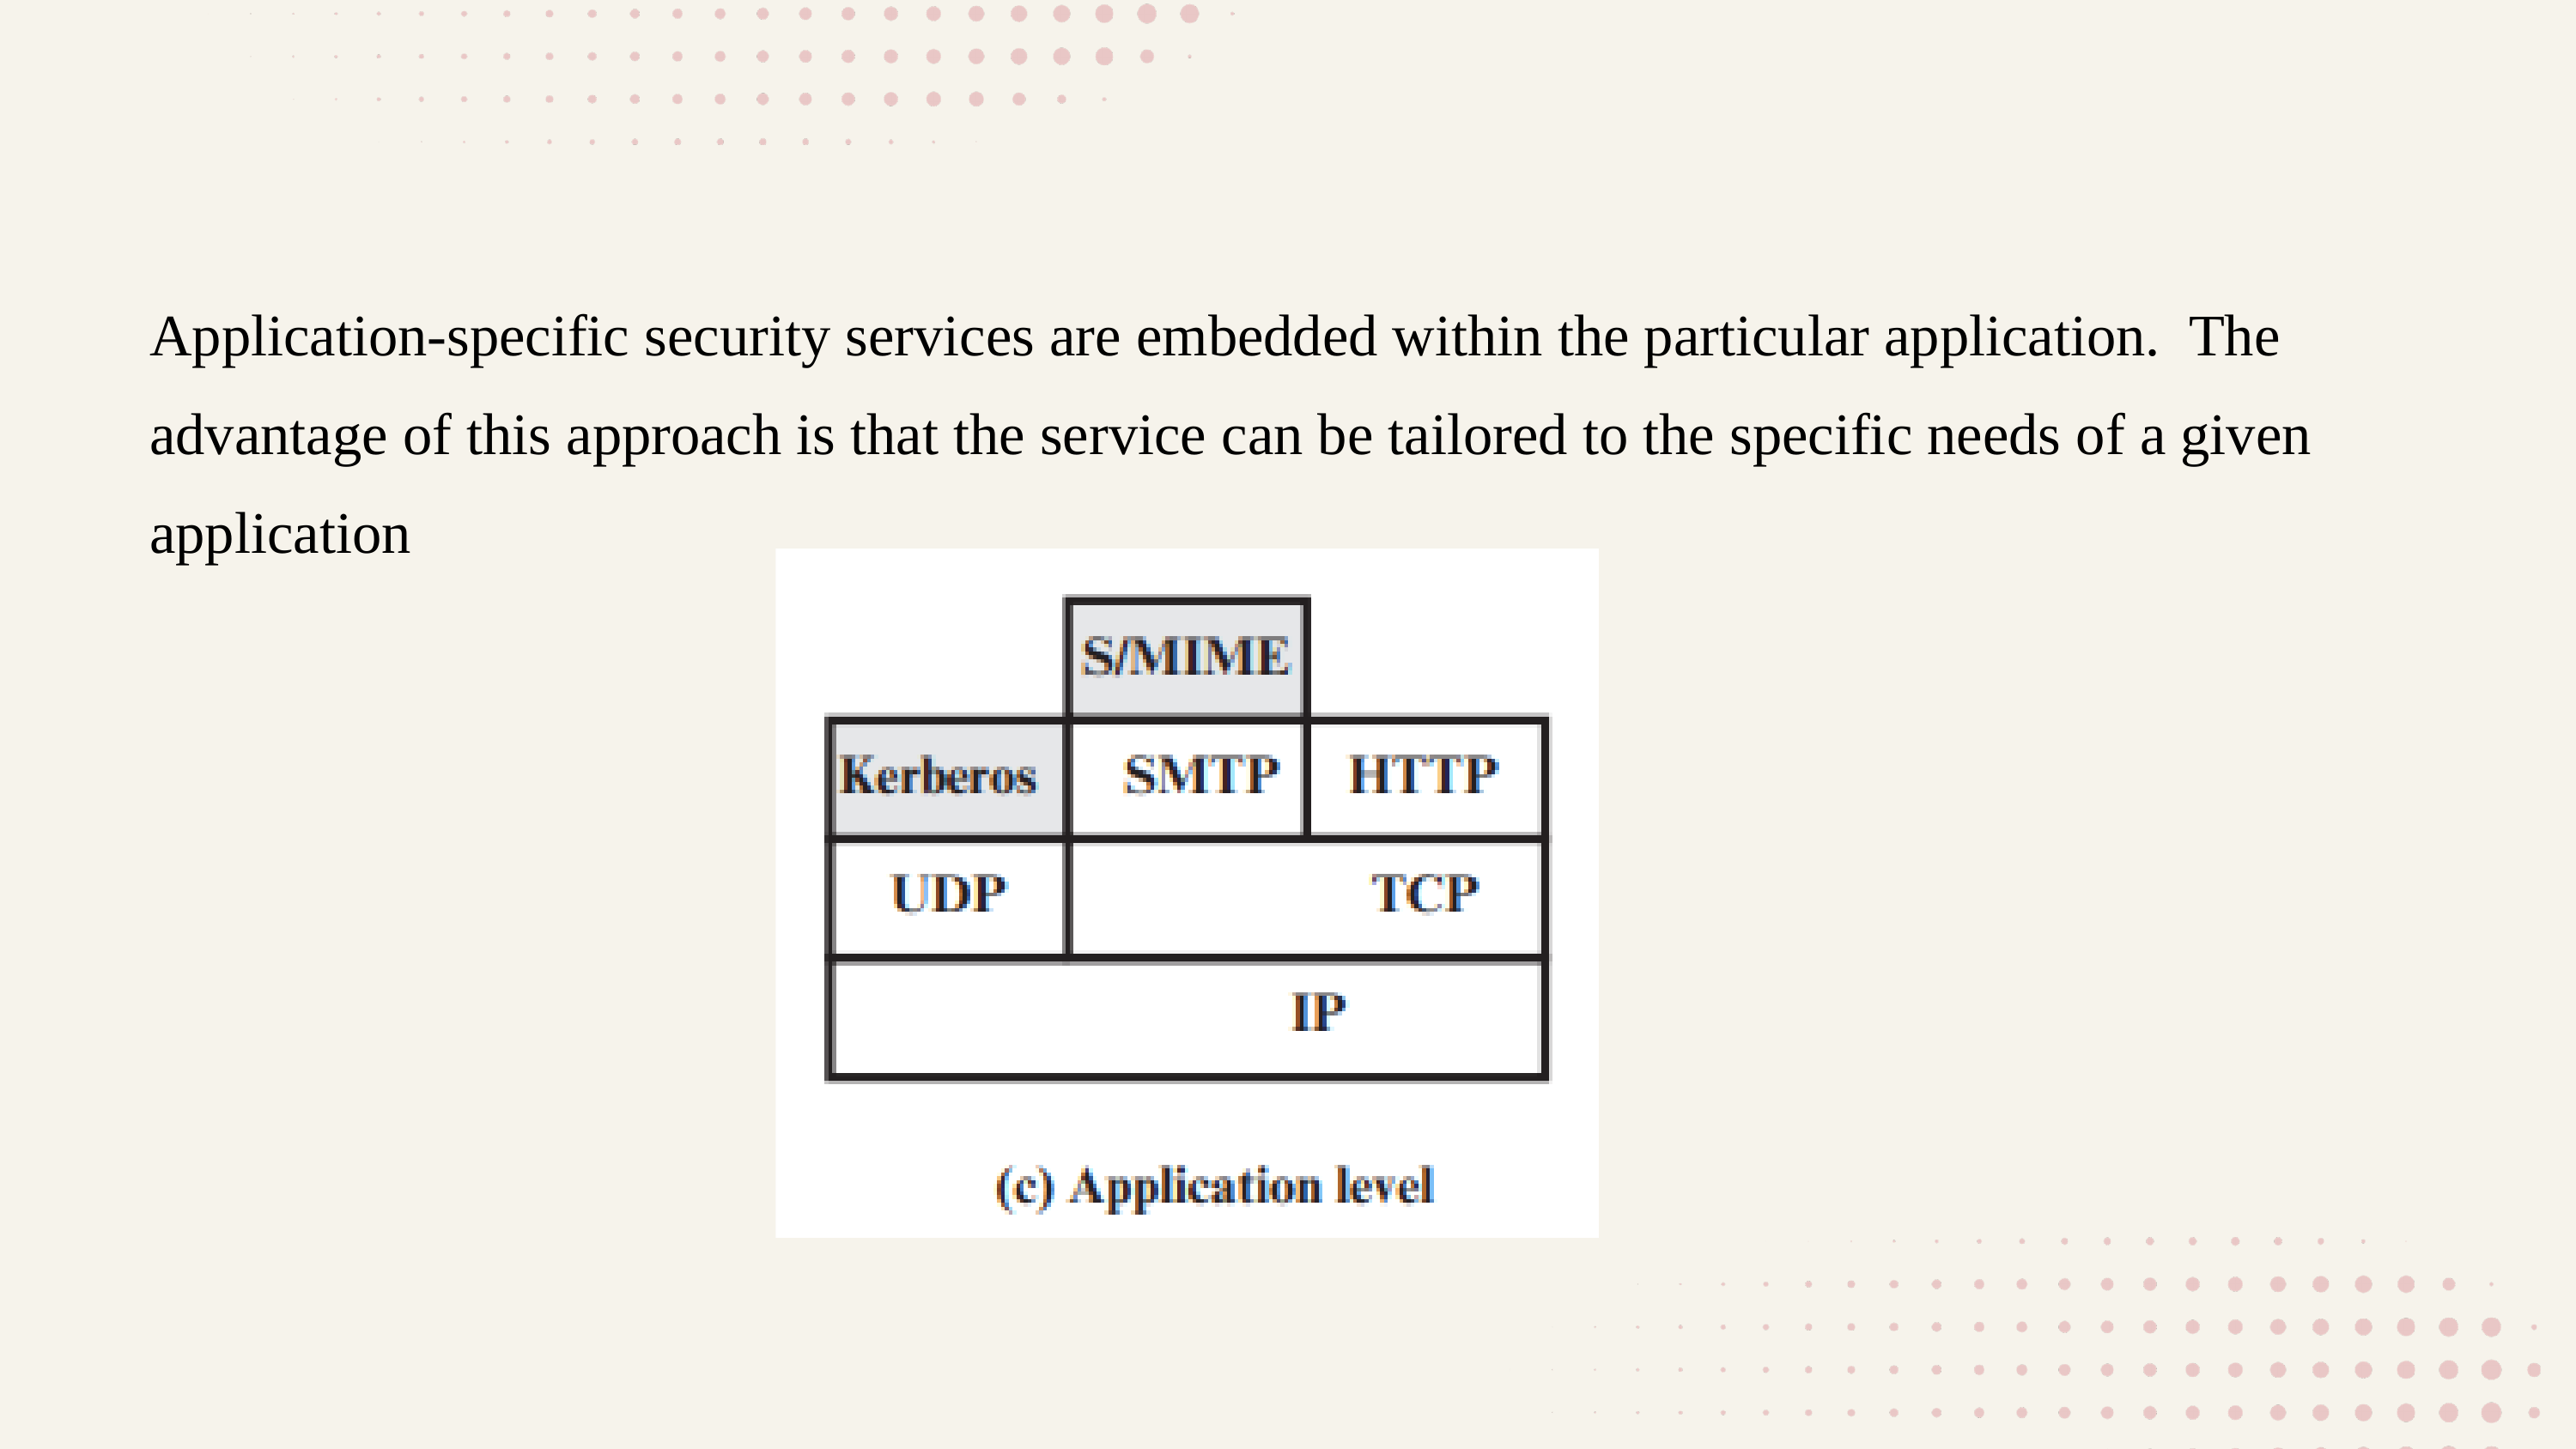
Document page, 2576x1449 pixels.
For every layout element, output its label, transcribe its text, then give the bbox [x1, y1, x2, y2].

text_box [208, 0, 1239, 145]
text_box [775, 566, 1599, 1238]
text_box Application-specific security services are embedded within the particular application. The advantage of this approach is that the service can be tailored to the specific needs of a given application [149, 268, 2432, 566]
text_box [1510, 1237, 2541, 1449]
